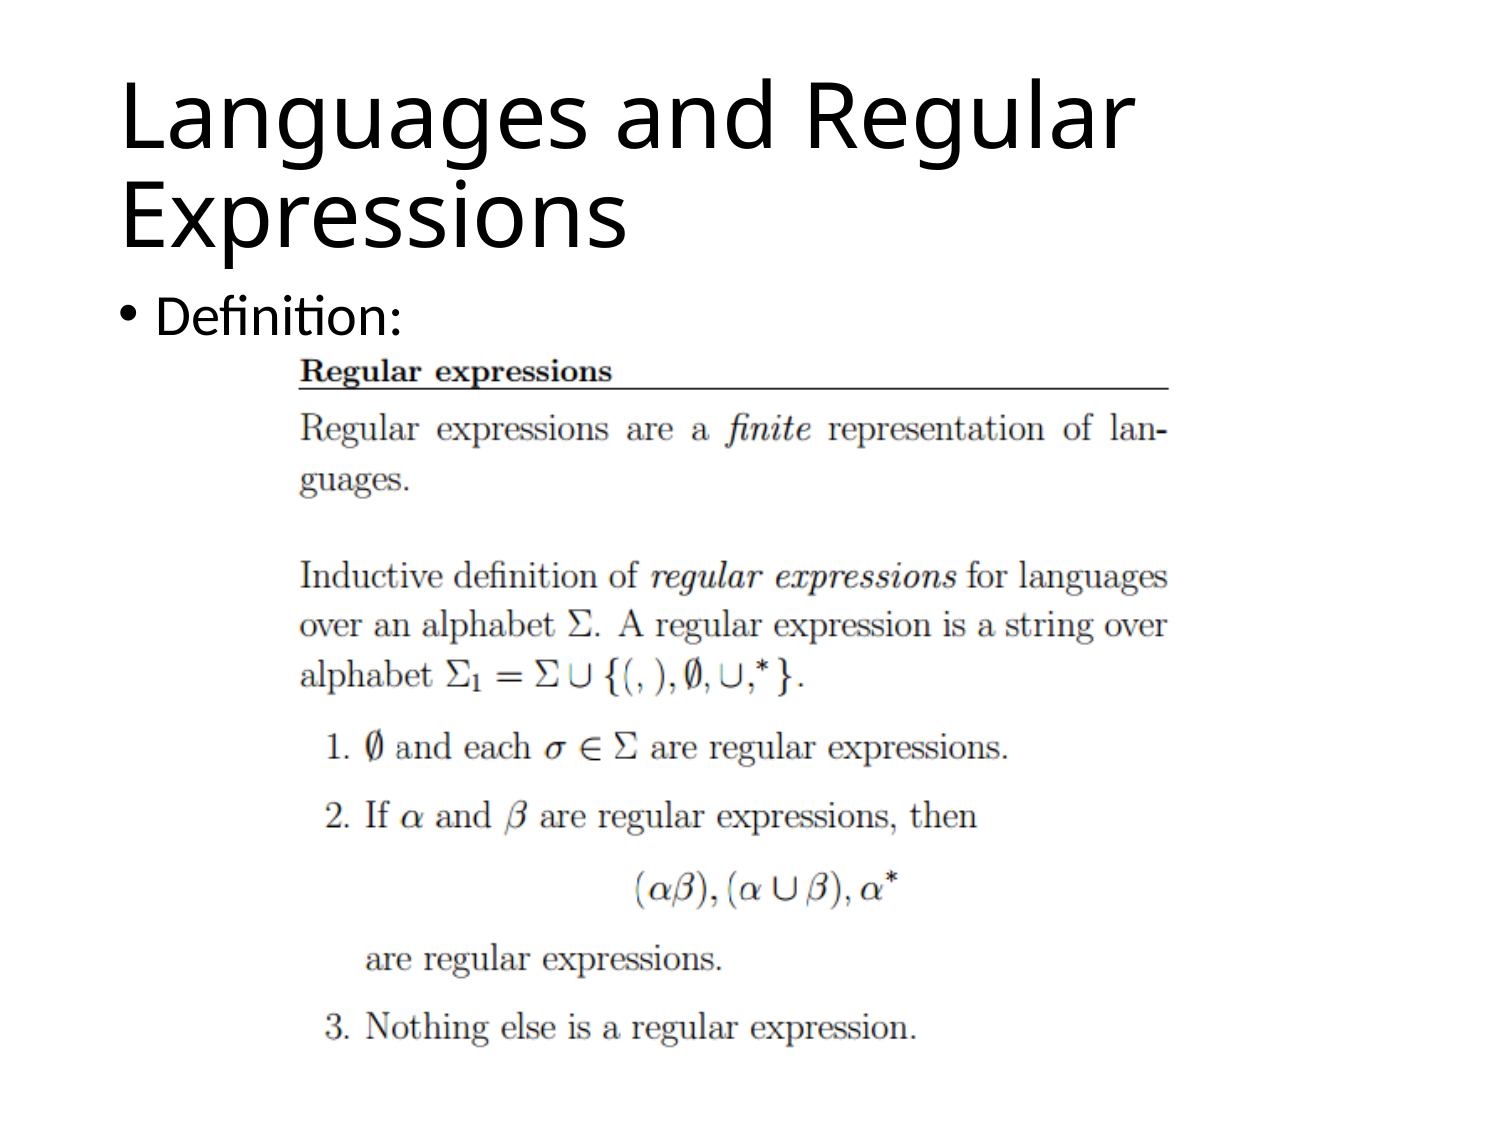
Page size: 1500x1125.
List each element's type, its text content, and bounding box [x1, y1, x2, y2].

picture [247, 343, 1325, 1081]
list Definition: [103, 277, 1397, 992]
title Languages and Regular Expressions [103, 59, 1397, 277]
